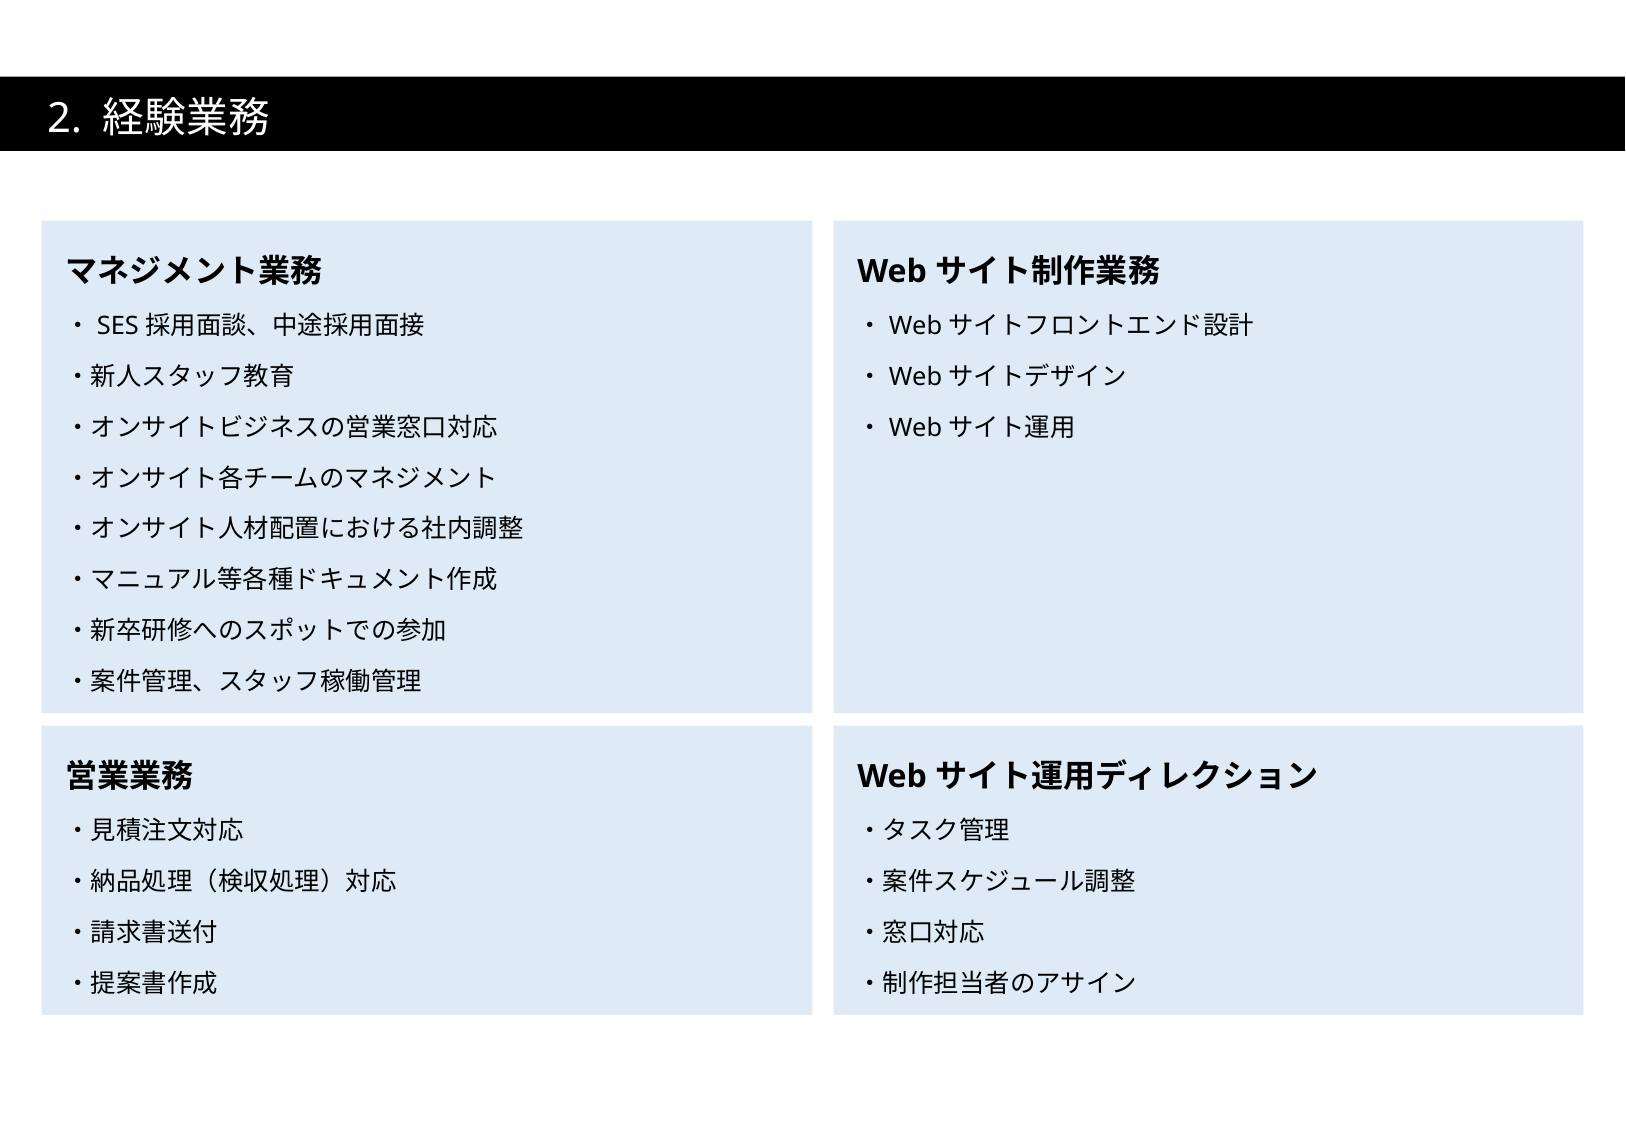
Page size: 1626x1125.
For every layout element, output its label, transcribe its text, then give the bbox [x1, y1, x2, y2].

text_box 営業業務 ・見積注文対応 ・納品処理（検収処理）対応 ・請求書送付 ・提案書作成 [41, 725, 813, 1015]
text_box マネジメント業務 ・SES採用面談、中途採用面接 ・新人スタッフ教育 ・オンサイトビジネスの営業窓口対応 ・オンサイト各チームのマネジメント ・オンサイト人材配置における社内調整 ・マニュアル等各種ドキュメント作成 ・新卒研修へのスポットでの参加 ・案件管理、スタッフ稼働管理 [41, 220, 813, 714]
text_box Webサイト運用ディレクション ・タスク管理 ・案件スケジュール調整 ・窓口対応 ・制作担当者のアサイン [833, 725, 1584, 1015]
text_box Webサイト制作業務 ・Webサイトフロントエンド設計 ・Webサイトデザイン ・Webサイト運用 [833, 220, 1584, 714]
text_box 2. 経験業務 [0, 76, 1625, 151]
